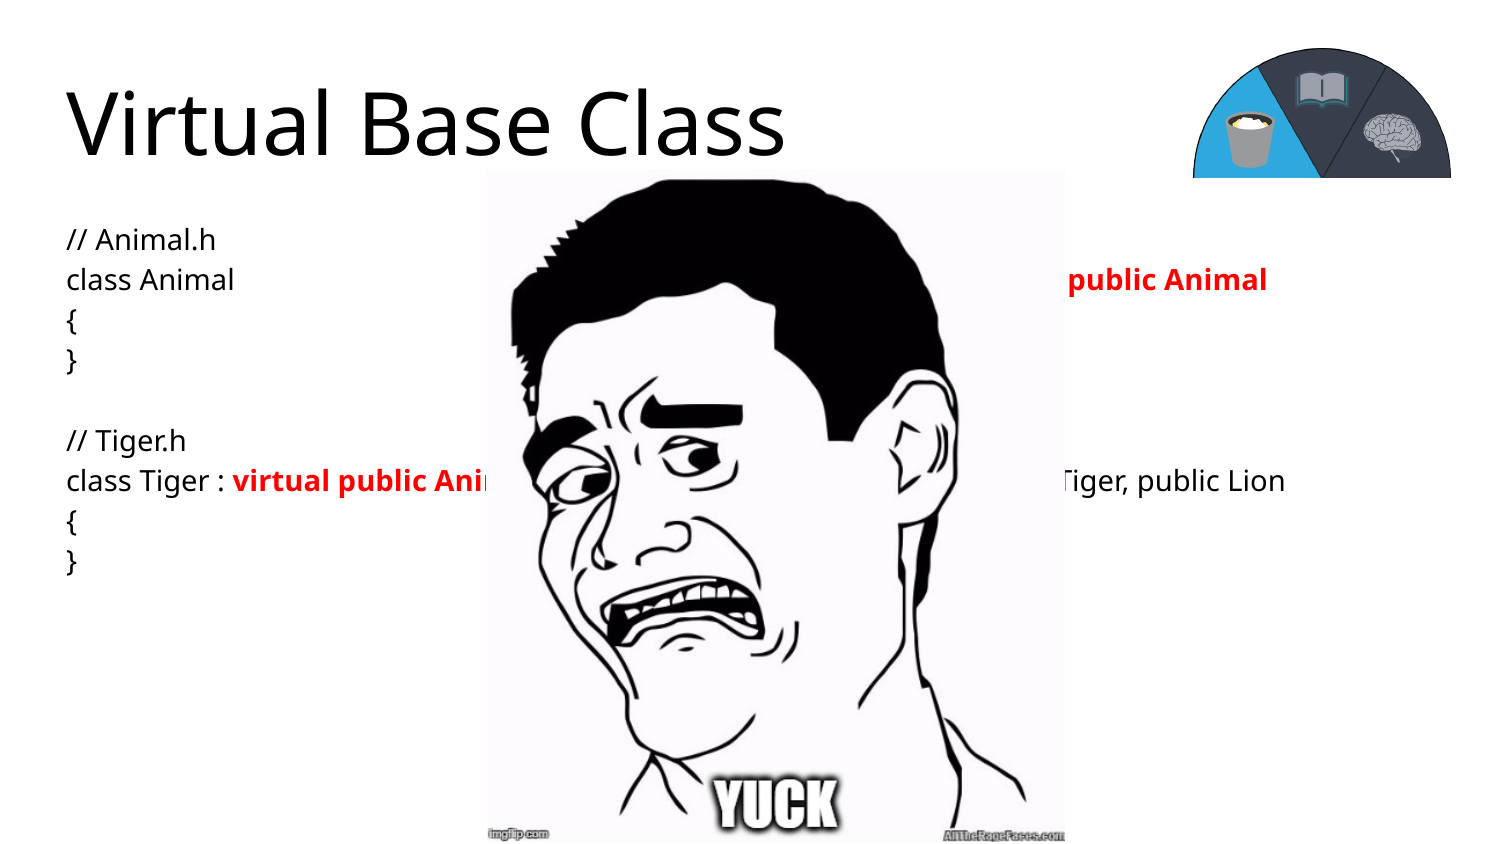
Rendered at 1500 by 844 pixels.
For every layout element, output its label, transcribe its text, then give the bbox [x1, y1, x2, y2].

picture [1144, 0, 1500, 178]
picture [486, 169, 1065, 842]
list // Animal.h class Animal { } // Tiger.h class Tiger : virtual public Animal { } [51, 200, 481, 752]
list // Lion.h class Lion : virtual public Animal { } // Liger.h class Liger: public Tiger, public Lion { } [1069, 200, 1449, 752]
title Virtual Base Class [51, 51, 1449, 189]
